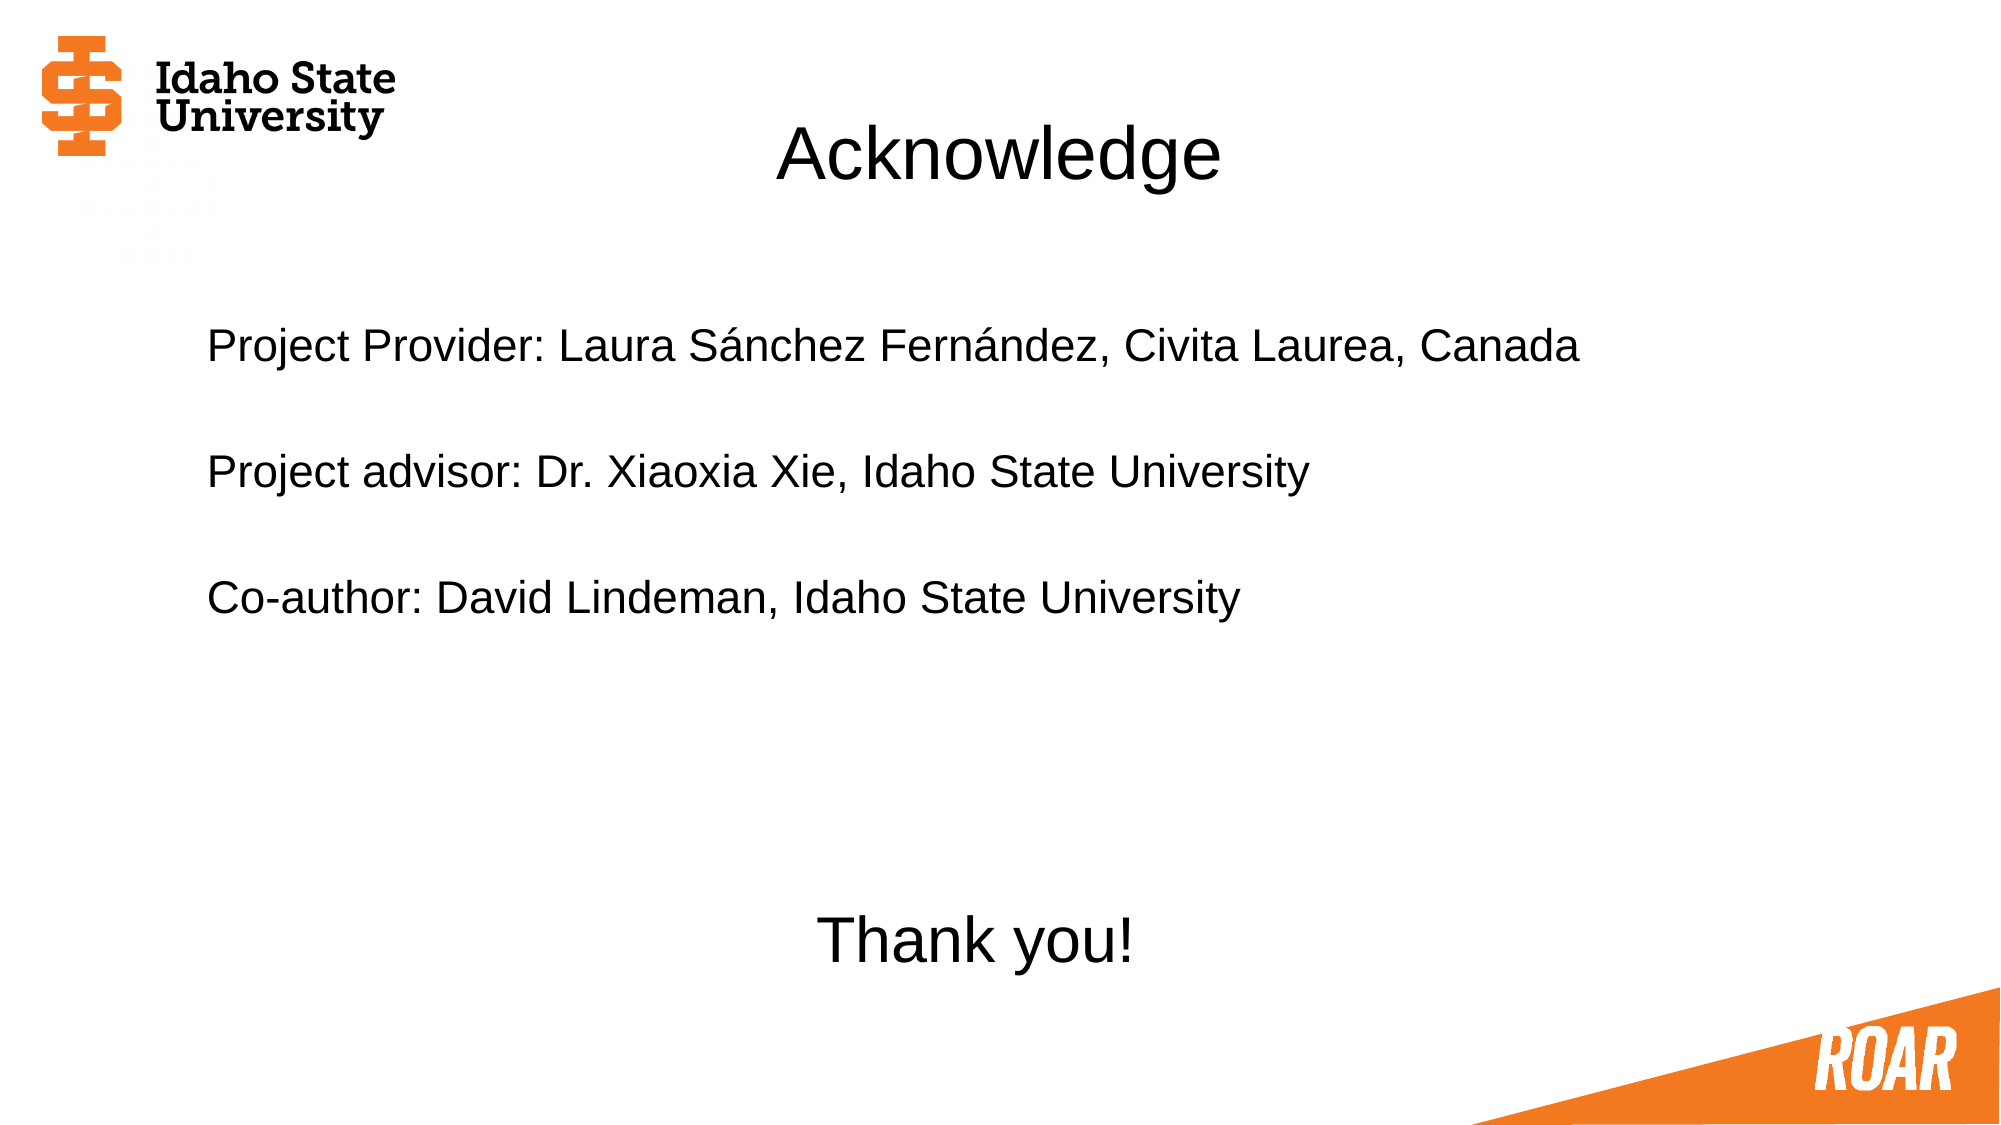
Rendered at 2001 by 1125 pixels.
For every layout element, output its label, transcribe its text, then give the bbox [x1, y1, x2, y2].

picture [26, 36, 395, 408]
picture [1807, 1022, 1964, 1094]
text_box Thank you! [801, 882, 1199, 991]
subtitle Acknowledge [229, 83, 1771, 187]
text_box Project Provider: Laura Sánchez Fernández, Civita Laurea, Canada Project advisor: Dr. Xiaoxia Xie, Idaho State University Co-author: David Lindeman, Idaho State University [191, 299, 1924, 703]
